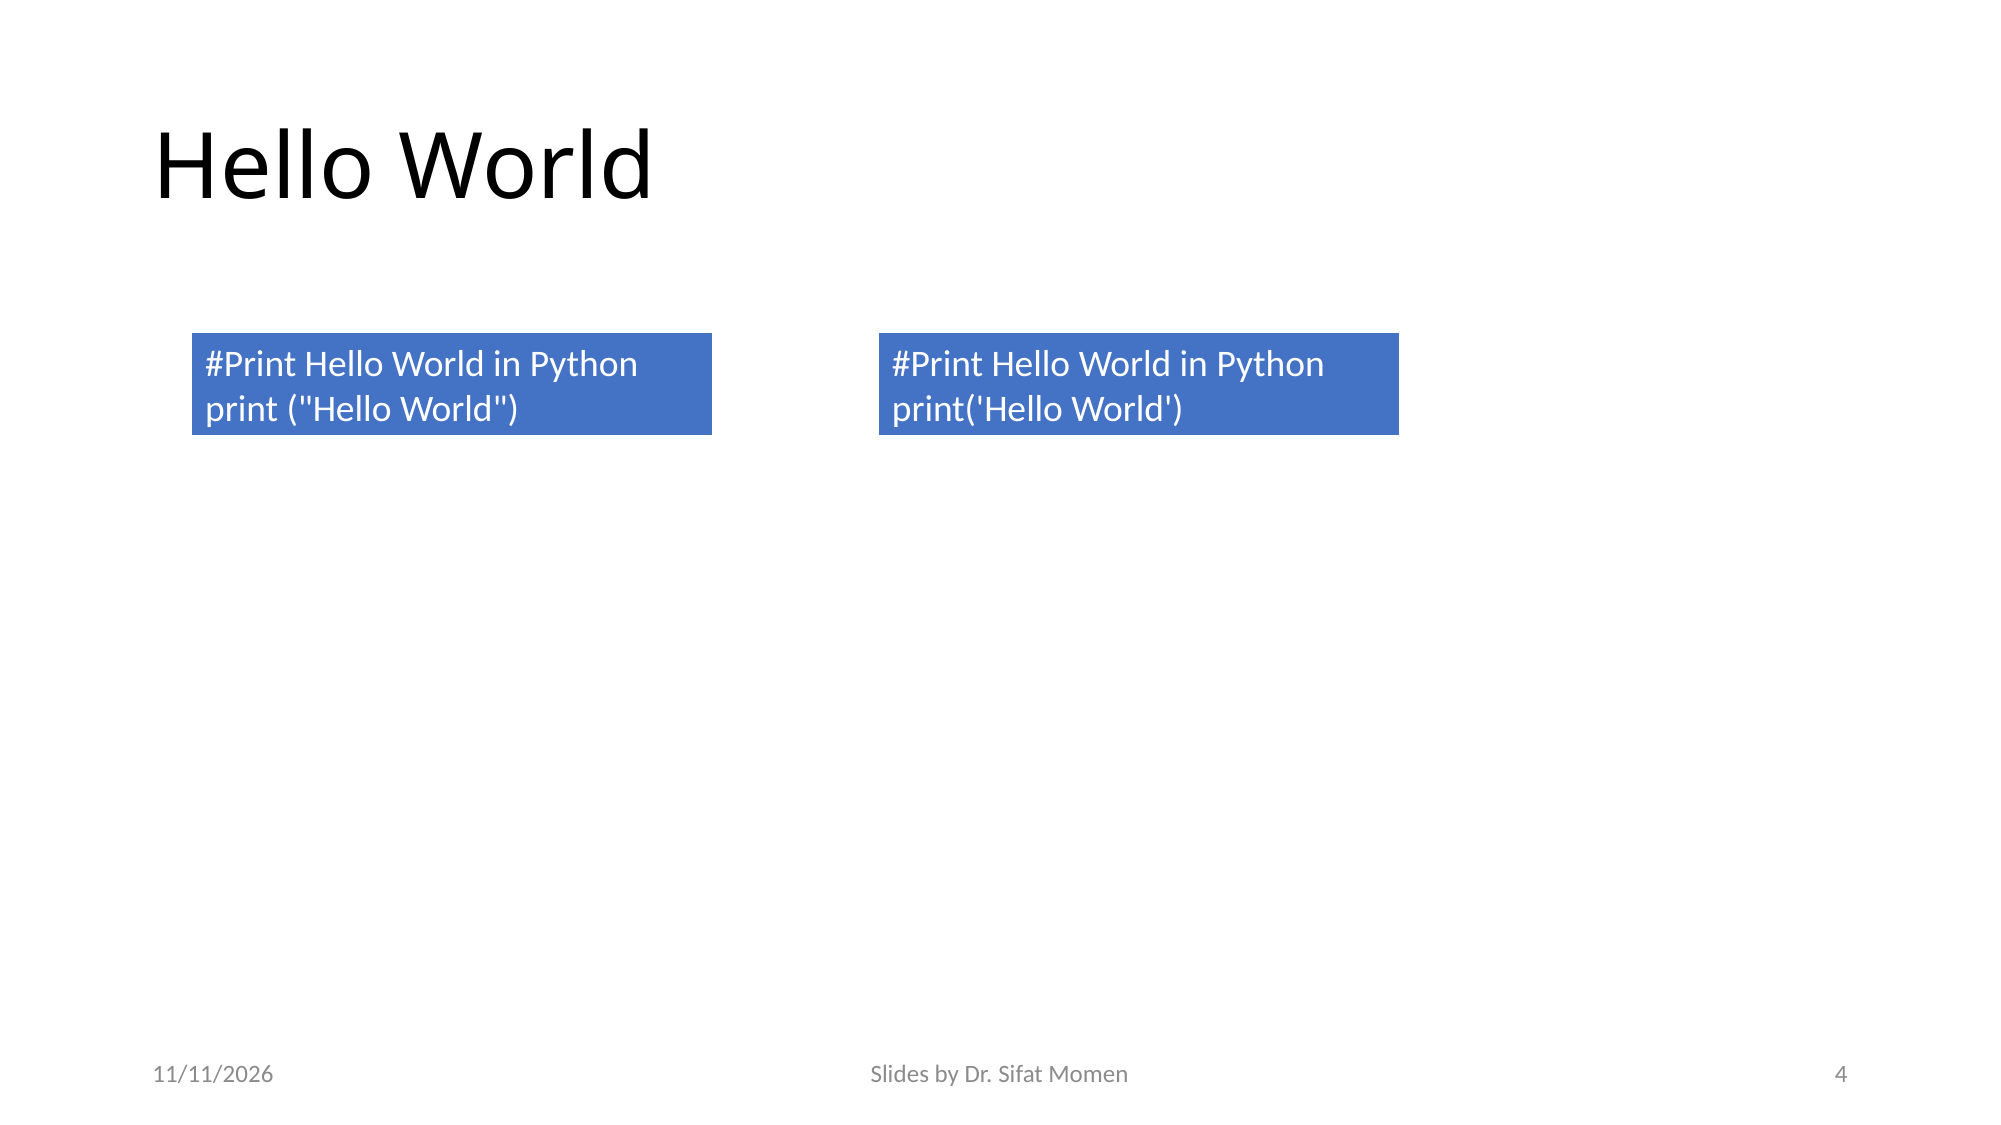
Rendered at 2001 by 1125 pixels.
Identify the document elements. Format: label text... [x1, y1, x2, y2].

title Hello World [137, 59, 1863, 278]
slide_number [137, 1042, 588, 1103]
footer Slides by Dr. Sifat Momen [662, 1042, 1338, 1103]
text_box #Print Hello World in Python print ("Hello World") [189, 330, 716, 438]
slide_number 4 [1412, 1042, 1863, 1103]
text_box #Print Hello World in Python print('Hello World') [875, 330, 1402, 438]
